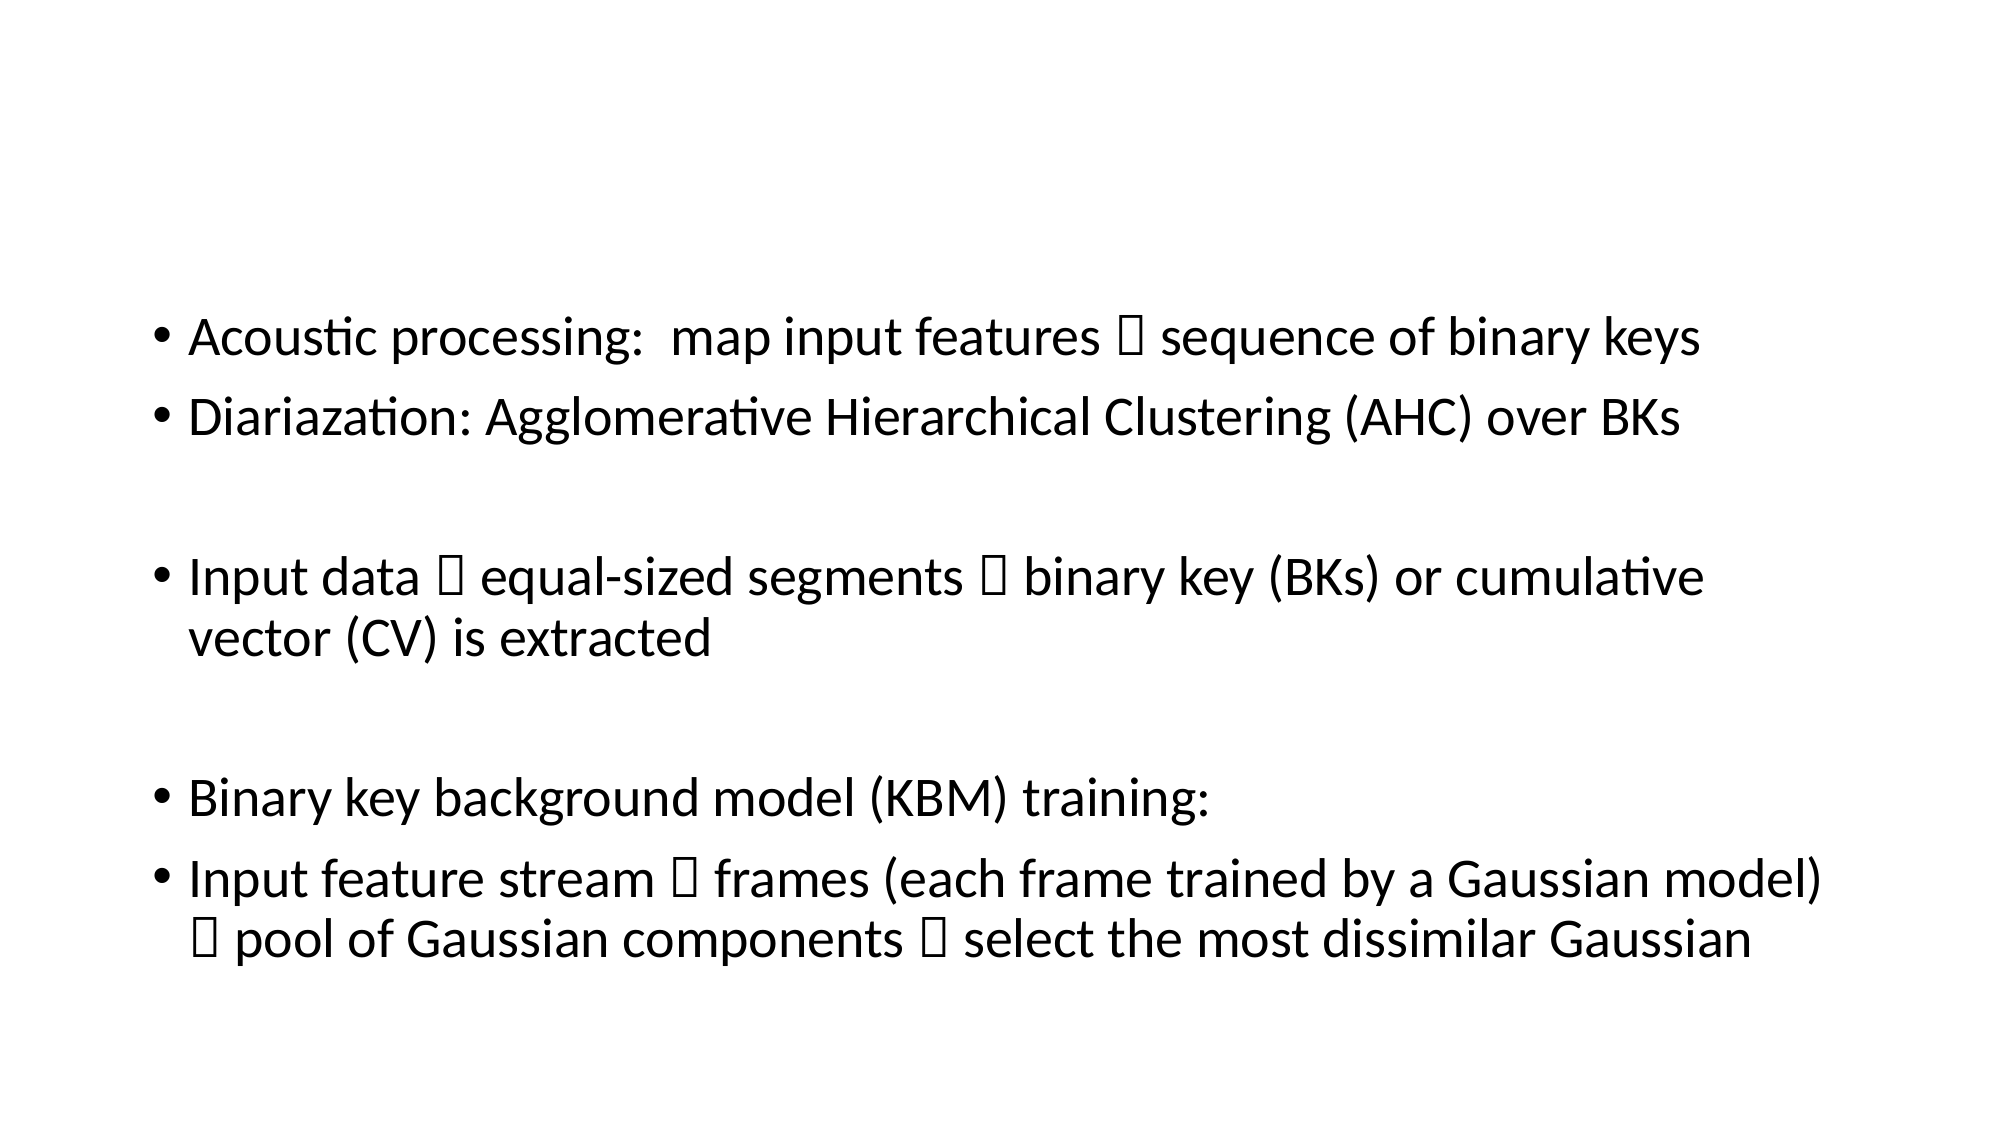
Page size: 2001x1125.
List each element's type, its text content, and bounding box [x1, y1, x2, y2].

list Acoustic processing: map input features  sequence of binary keys Diariazation: Agglomerative Hierarchical Clustering (AHC) over BKs Input data  equal-sized segments  binary key (BKs) or cumulative vector (CV) is extracted Binary key background model (KBM) training: Input feature stream  frames (each frame trained by a Gaussian model)  pool of Gaussian components  select the most dissimilar Gaussian [137, 299, 1863, 1014]
